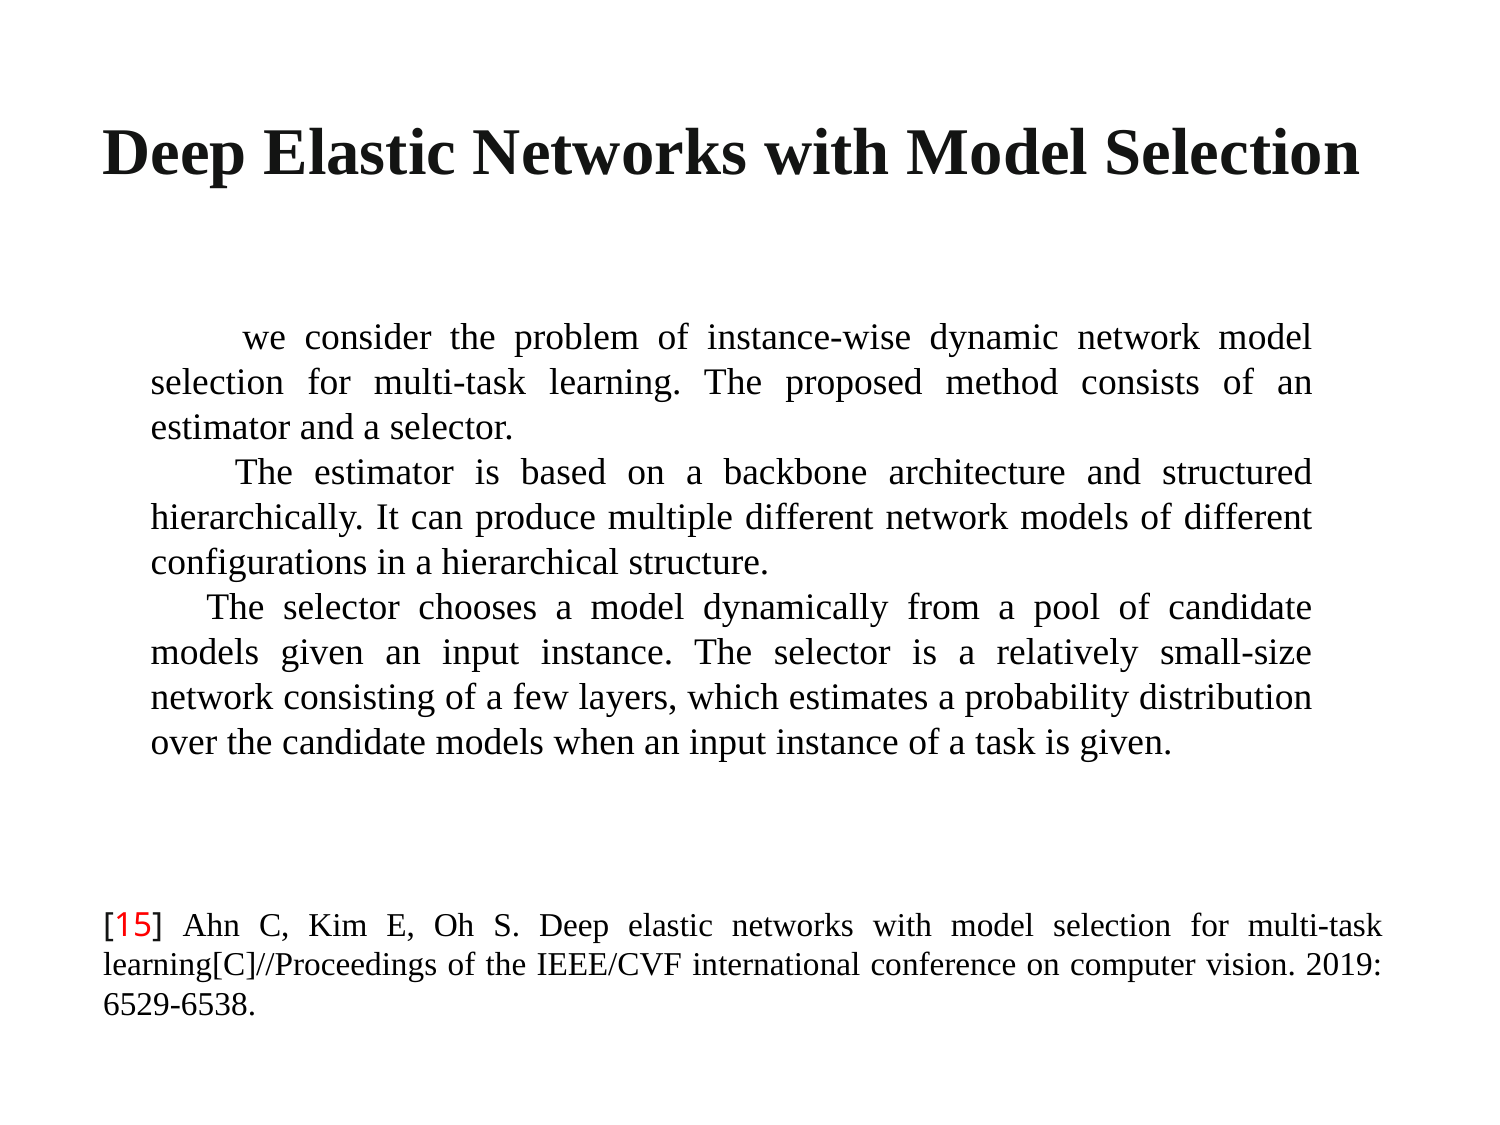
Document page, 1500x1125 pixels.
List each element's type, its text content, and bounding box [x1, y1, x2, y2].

text_box we consider the problem of instance-wise dynamic network model selection for multi-task learning. The proposed method consists of an estimator and a selector. The estimator is based on a backbone architecture and structured hierarchically. It can produce multiple different network models of different configurations in a hierarchical structure. The selector chooses a model dynamically from a pool of candidate models given an input instance. The selector is a relatively small-size network consisting of a few layers, which estimates a probability distribution over the candidate models when an input instance of a task is given. [135, 304, 1329, 770]
text_box [15] Ahn C, Kim E, Oh S. Deep elastic networks with model selection for multi-task learning[C]//Proceedings of the IEEE/CVF international conference on computer vision. 2019: 6529-6538. [88, 895, 1400, 1030]
text_box Deep Elastic Networks with Model Selection [76, 100, 1388, 196]
